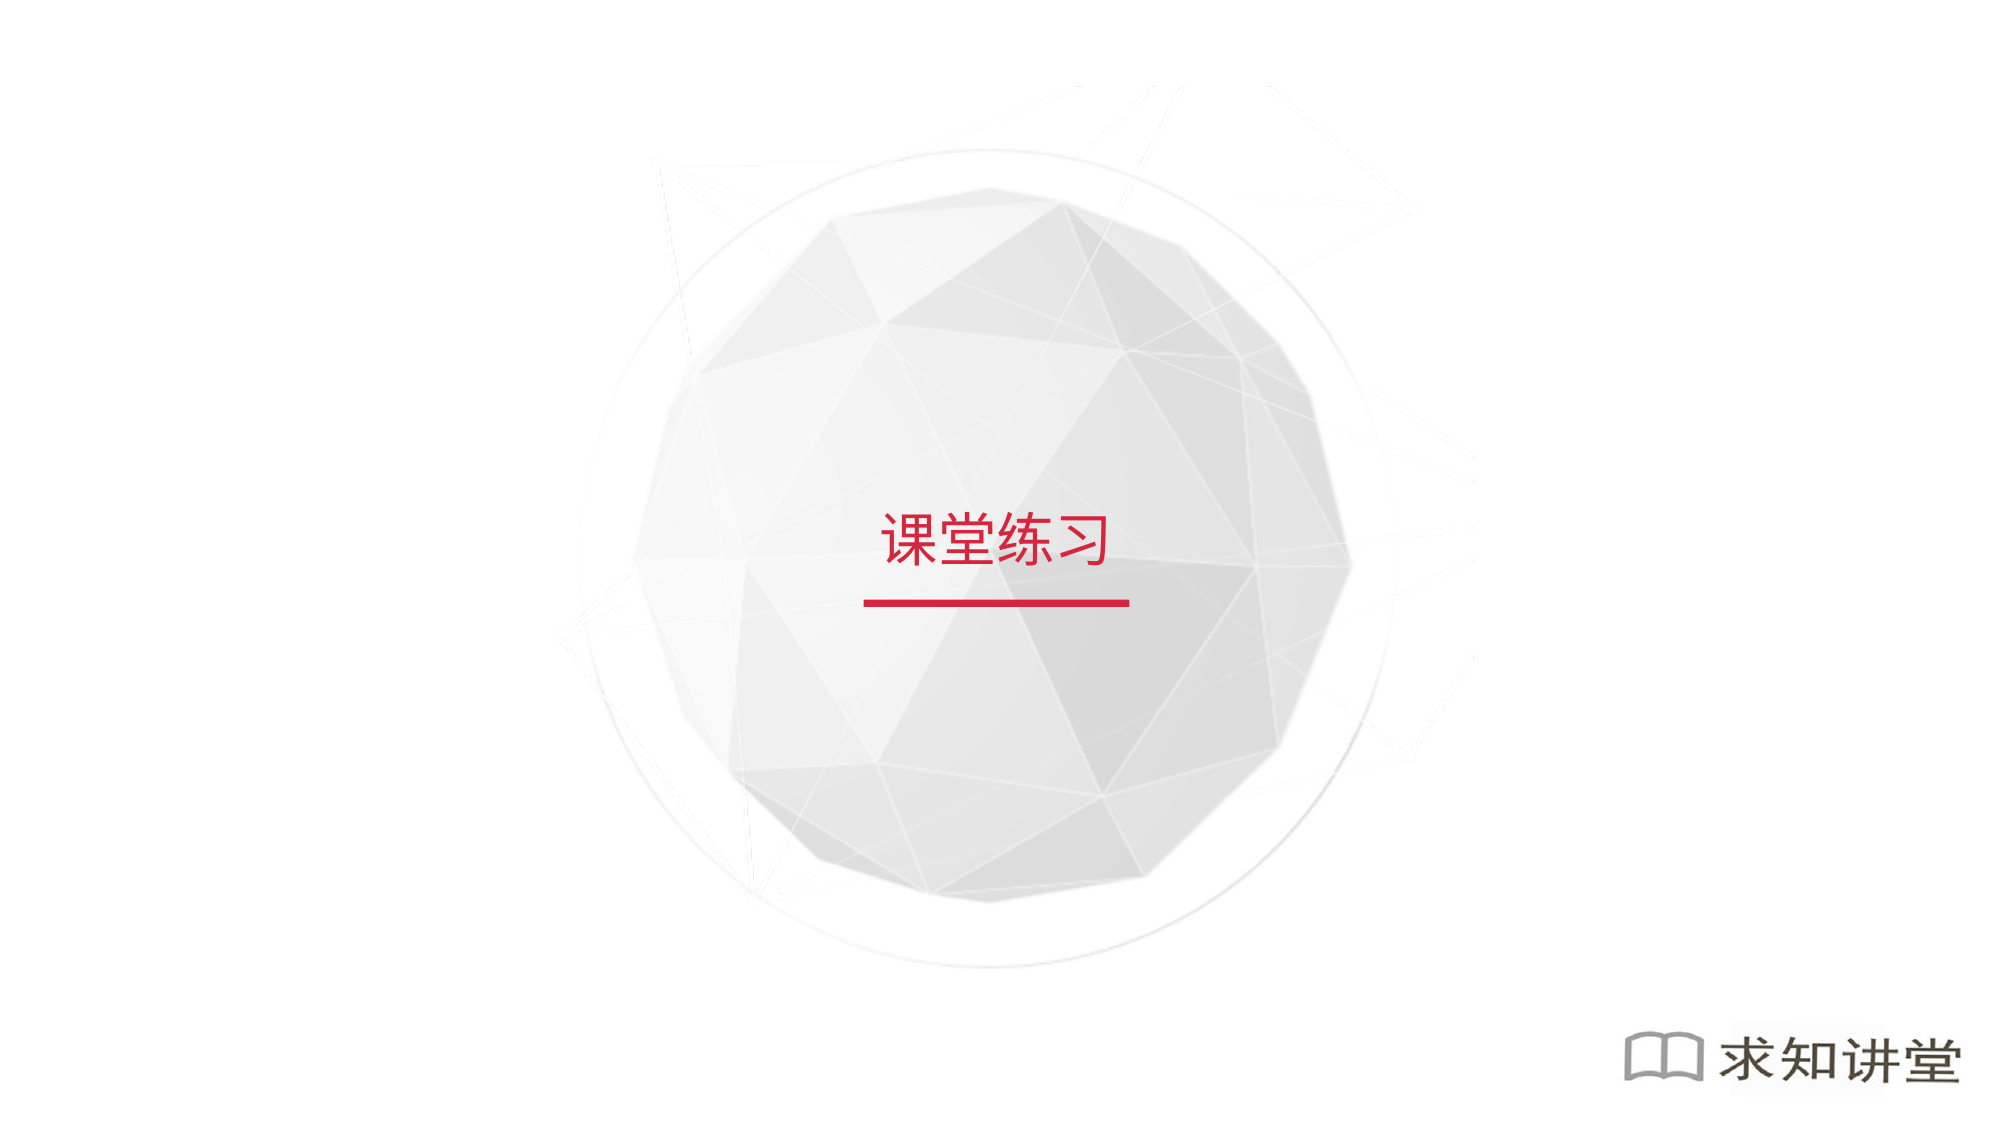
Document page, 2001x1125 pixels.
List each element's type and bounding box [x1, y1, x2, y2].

picture [0, 0, 2001, 1125]
text_box [863, 495, 1130, 608]
